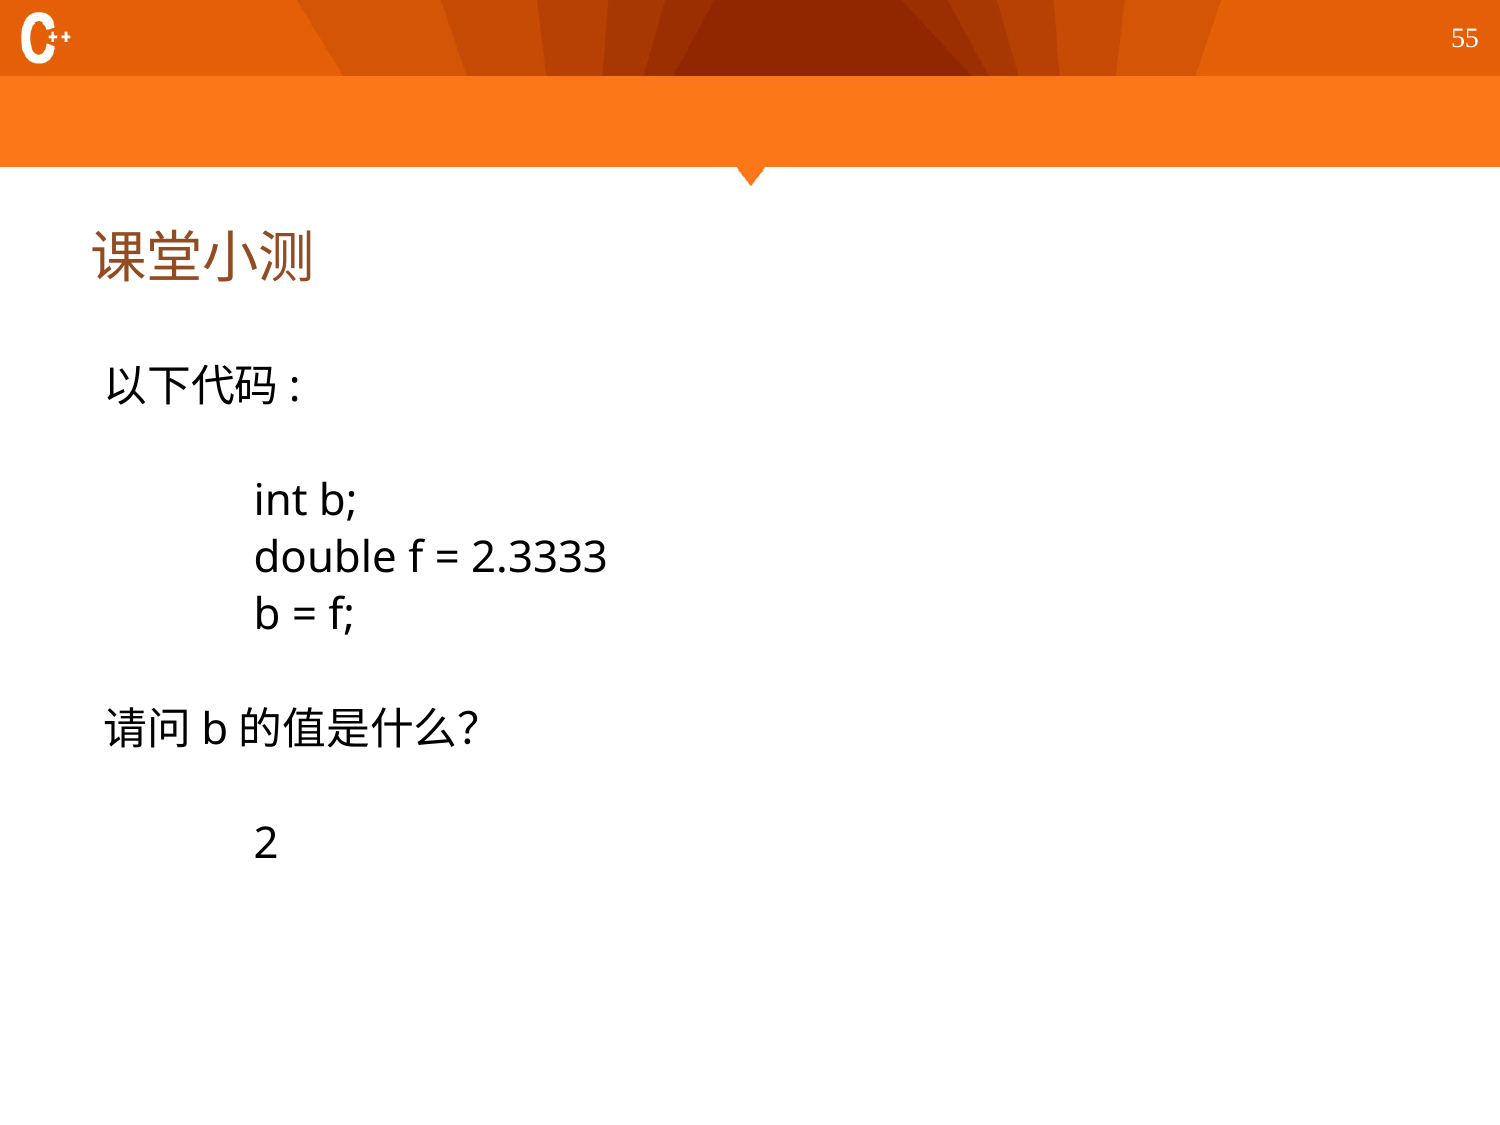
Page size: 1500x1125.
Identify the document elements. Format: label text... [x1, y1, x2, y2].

title 课堂小测 [75, 172, 1426, 338]
slide_number 55 [1156, 6, 1494, 67]
list 以下代码: int b; double f = 2.3333 b = f; 请问b的值是什么？ 2 [75, 349, 1426, 1079]
picture [0, 0, 1500, 1125]
